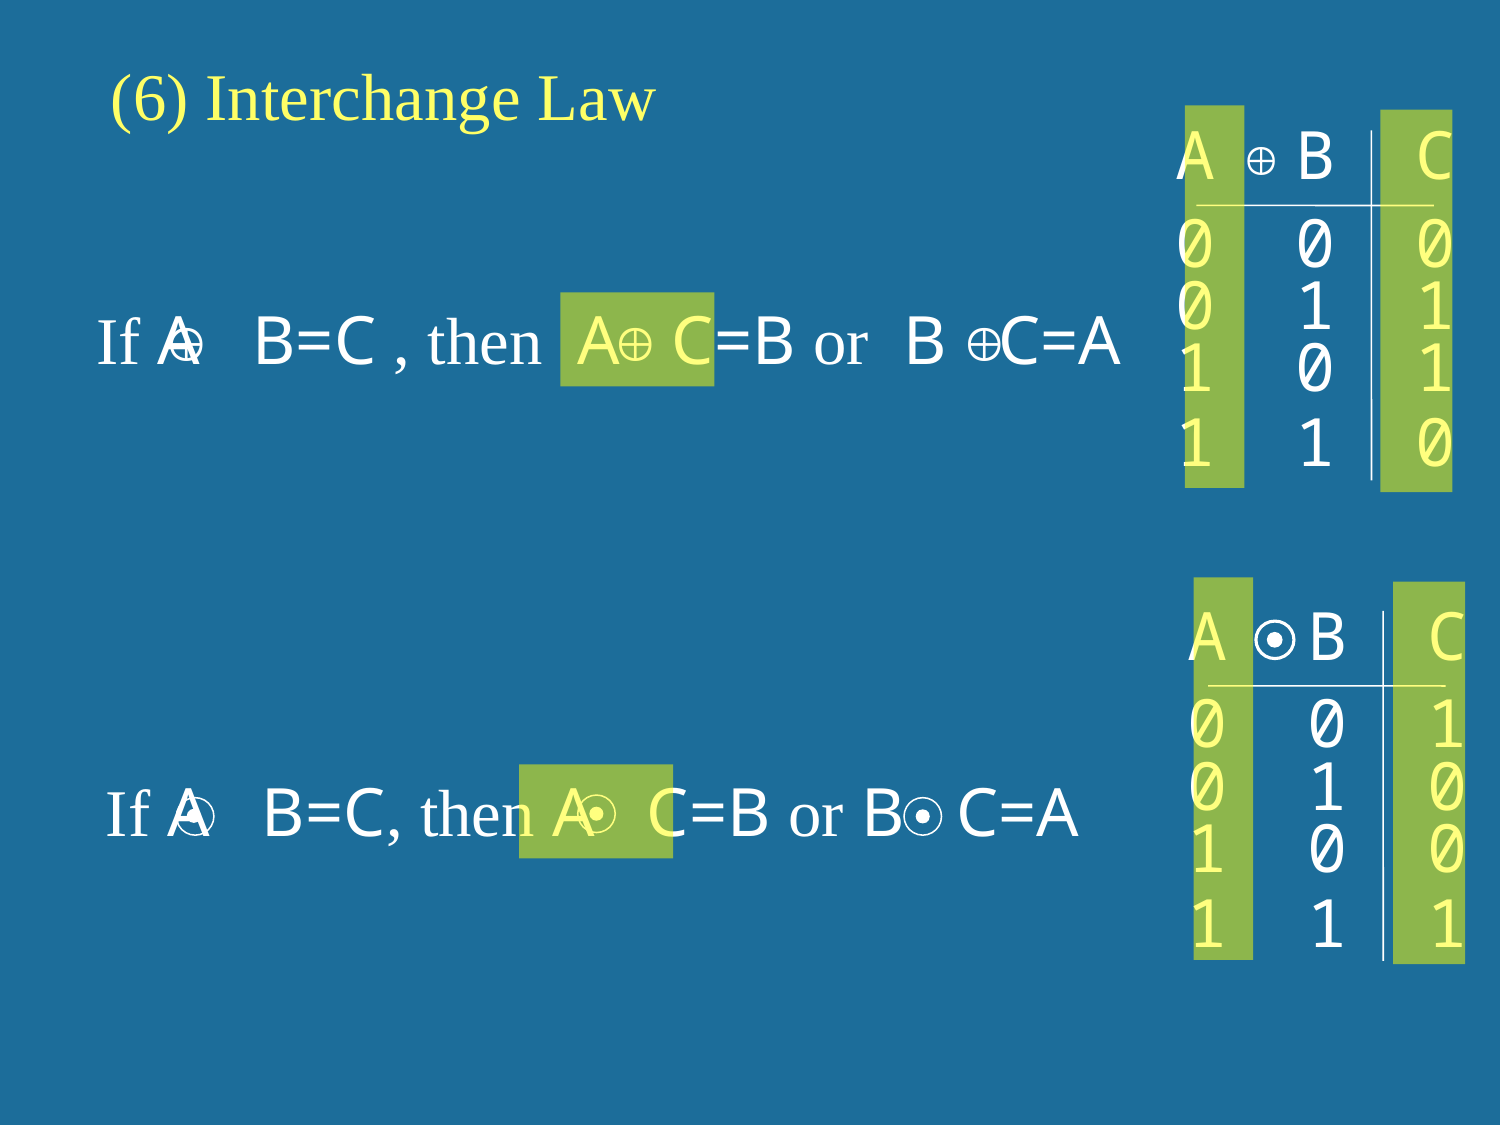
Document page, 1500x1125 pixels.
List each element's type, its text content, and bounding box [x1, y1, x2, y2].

text_box [1193, 577, 1254, 586]
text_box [1235, 131, 1287, 186]
text_box (6) Interchange Law [96, 46, 672, 142]
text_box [40, 761, 1190, 859]
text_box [1195, 585, 1460, 969]
text_box [1393, 581, 1466, 965]
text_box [1183, 105, 1448, 489]
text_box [41, 290, 1178, 387]
